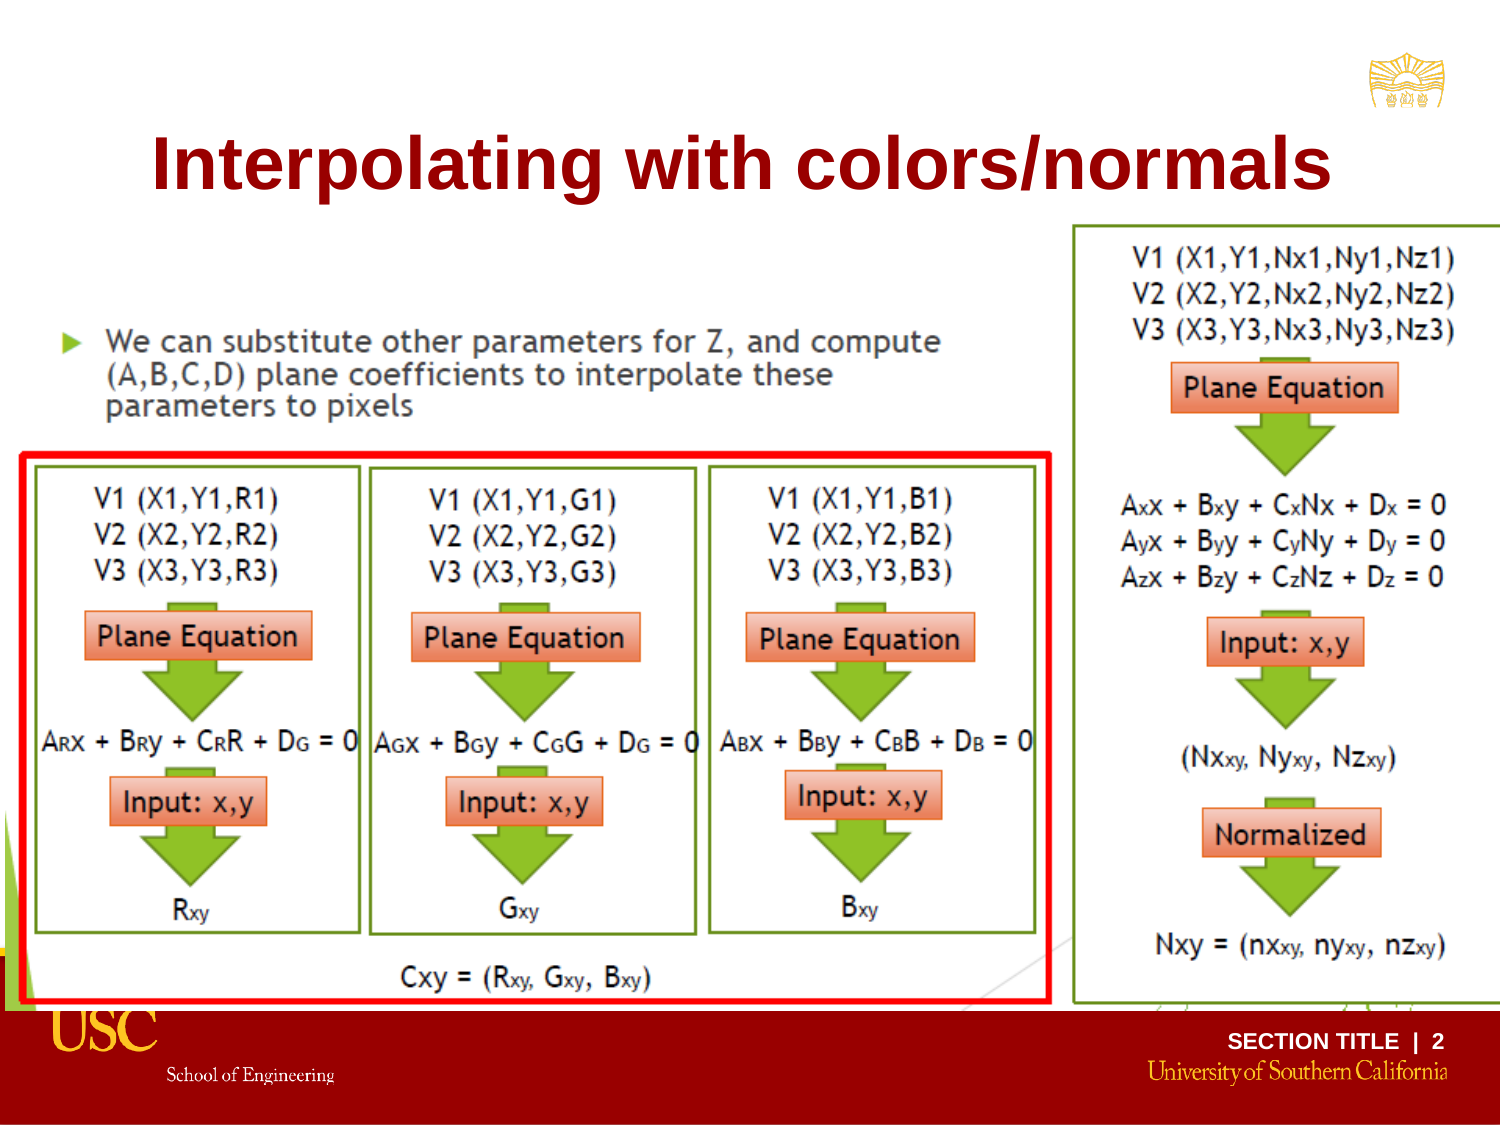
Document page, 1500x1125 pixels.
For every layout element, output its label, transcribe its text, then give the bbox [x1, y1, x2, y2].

text_box Interpolating with colors/normals [136, 107, 1500, 185]
picture [5, 186, 1500, 1011]
text_box SECTION TITLE | 2 [1193, 1020, 1460, 1072]
